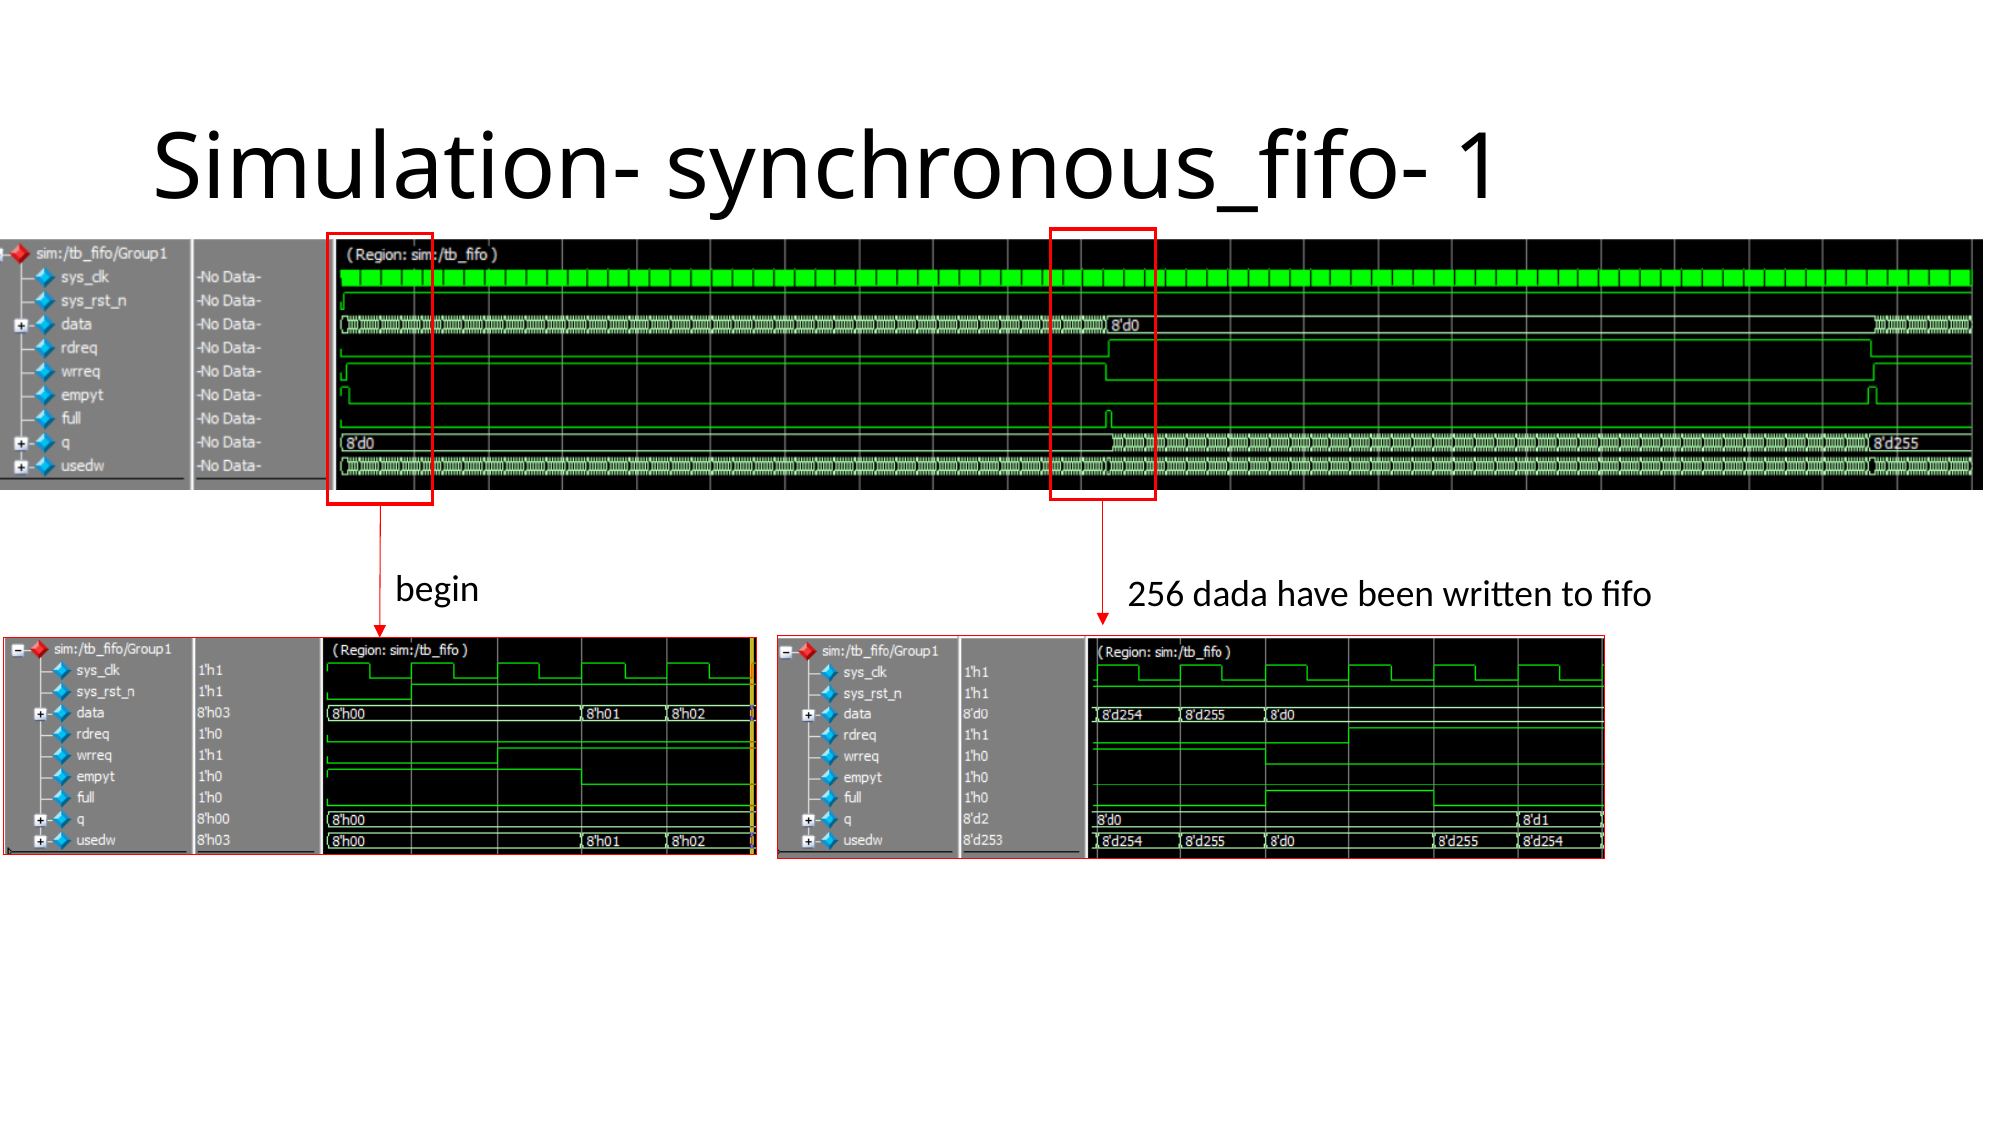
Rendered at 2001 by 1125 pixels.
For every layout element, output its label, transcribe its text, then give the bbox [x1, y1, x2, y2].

text_box [1049, 490, 1156, 501]
title Simulation- synchronous_fifo- 1 [137, 59, 1863, 239]
picture [3, 637, 757, 855]
text_box 256 dada have been written to fifo [1112, 561, 1686, 622]
picture [0, 239, 1983, 490]
text_box [1049, 228, 1156, 239]
text_box [327, 232, 434, 239]
text_box [327, 490, 434, 505]
text_box begin [381, 556, 699, 617]
picture [777, 635, 1605, 859]
